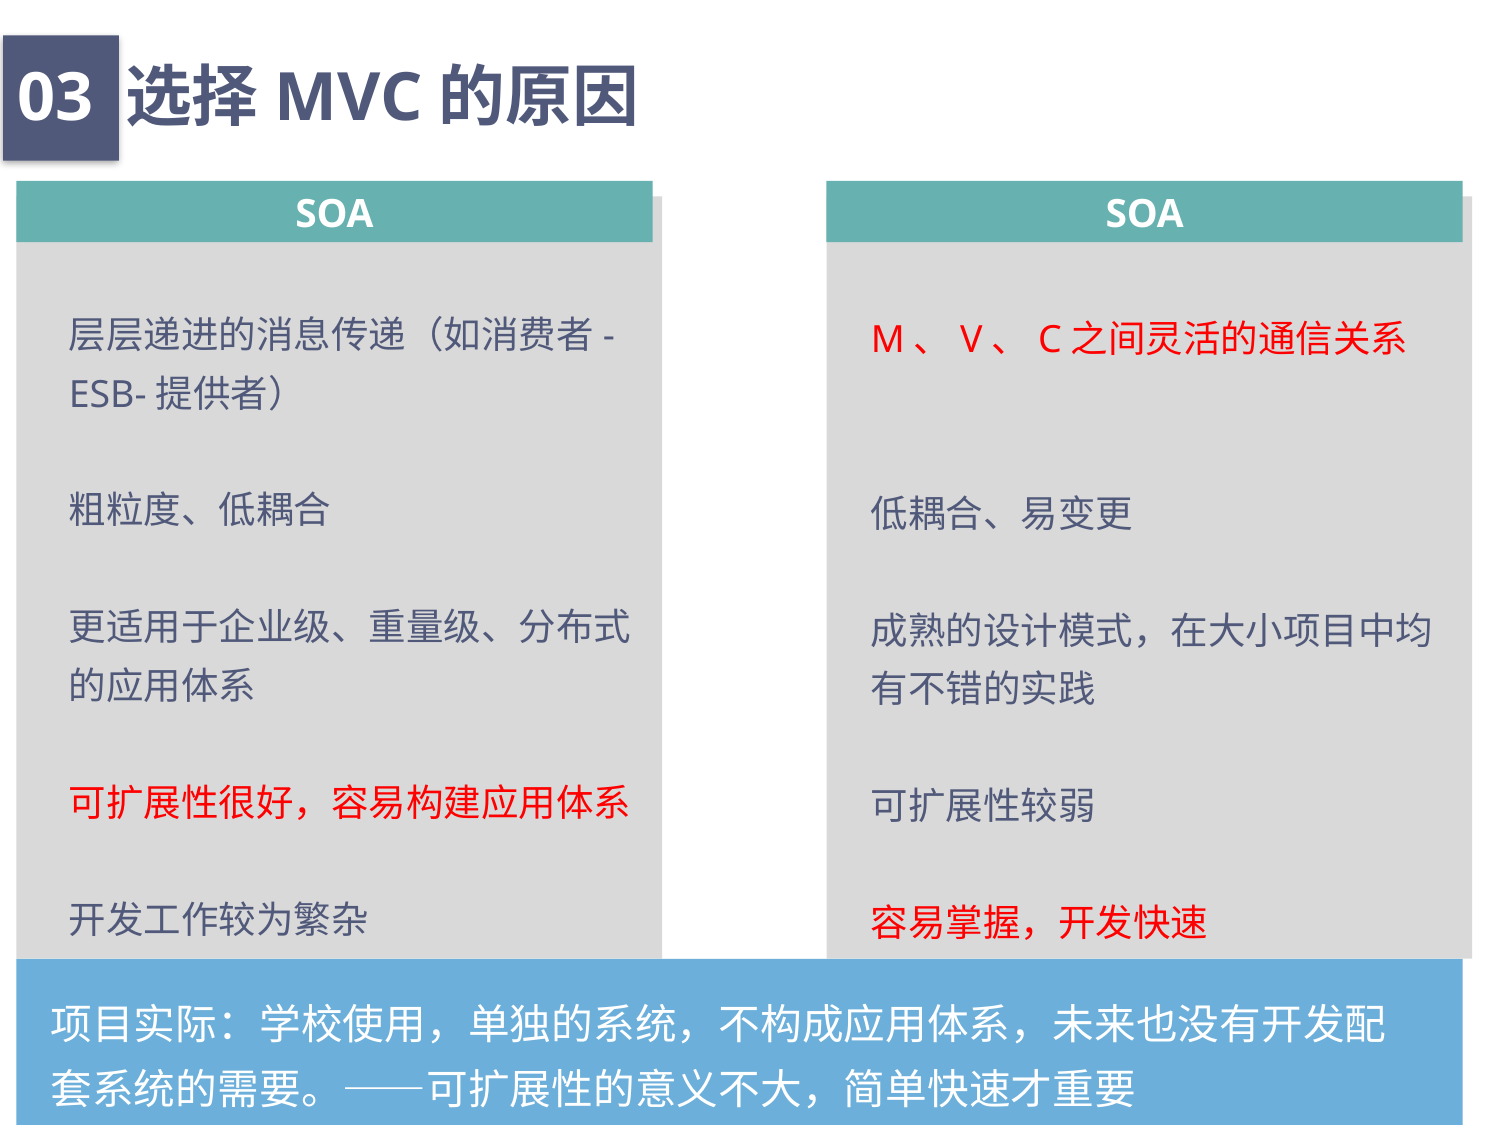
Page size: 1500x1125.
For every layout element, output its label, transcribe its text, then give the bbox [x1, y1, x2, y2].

text_box [16, 958, 1463, 1125]
text_box 项目实际：学校使用，单独的系统，不构成应用体系，未来也没有开发配套系统的需要。——可扩展性的意义不大，简单快速才重要 [35, 975, 1433, 1121]
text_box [826, 180, 1473, 959]
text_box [16, 180, 663, 959]
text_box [2, 35, 647, 161]
